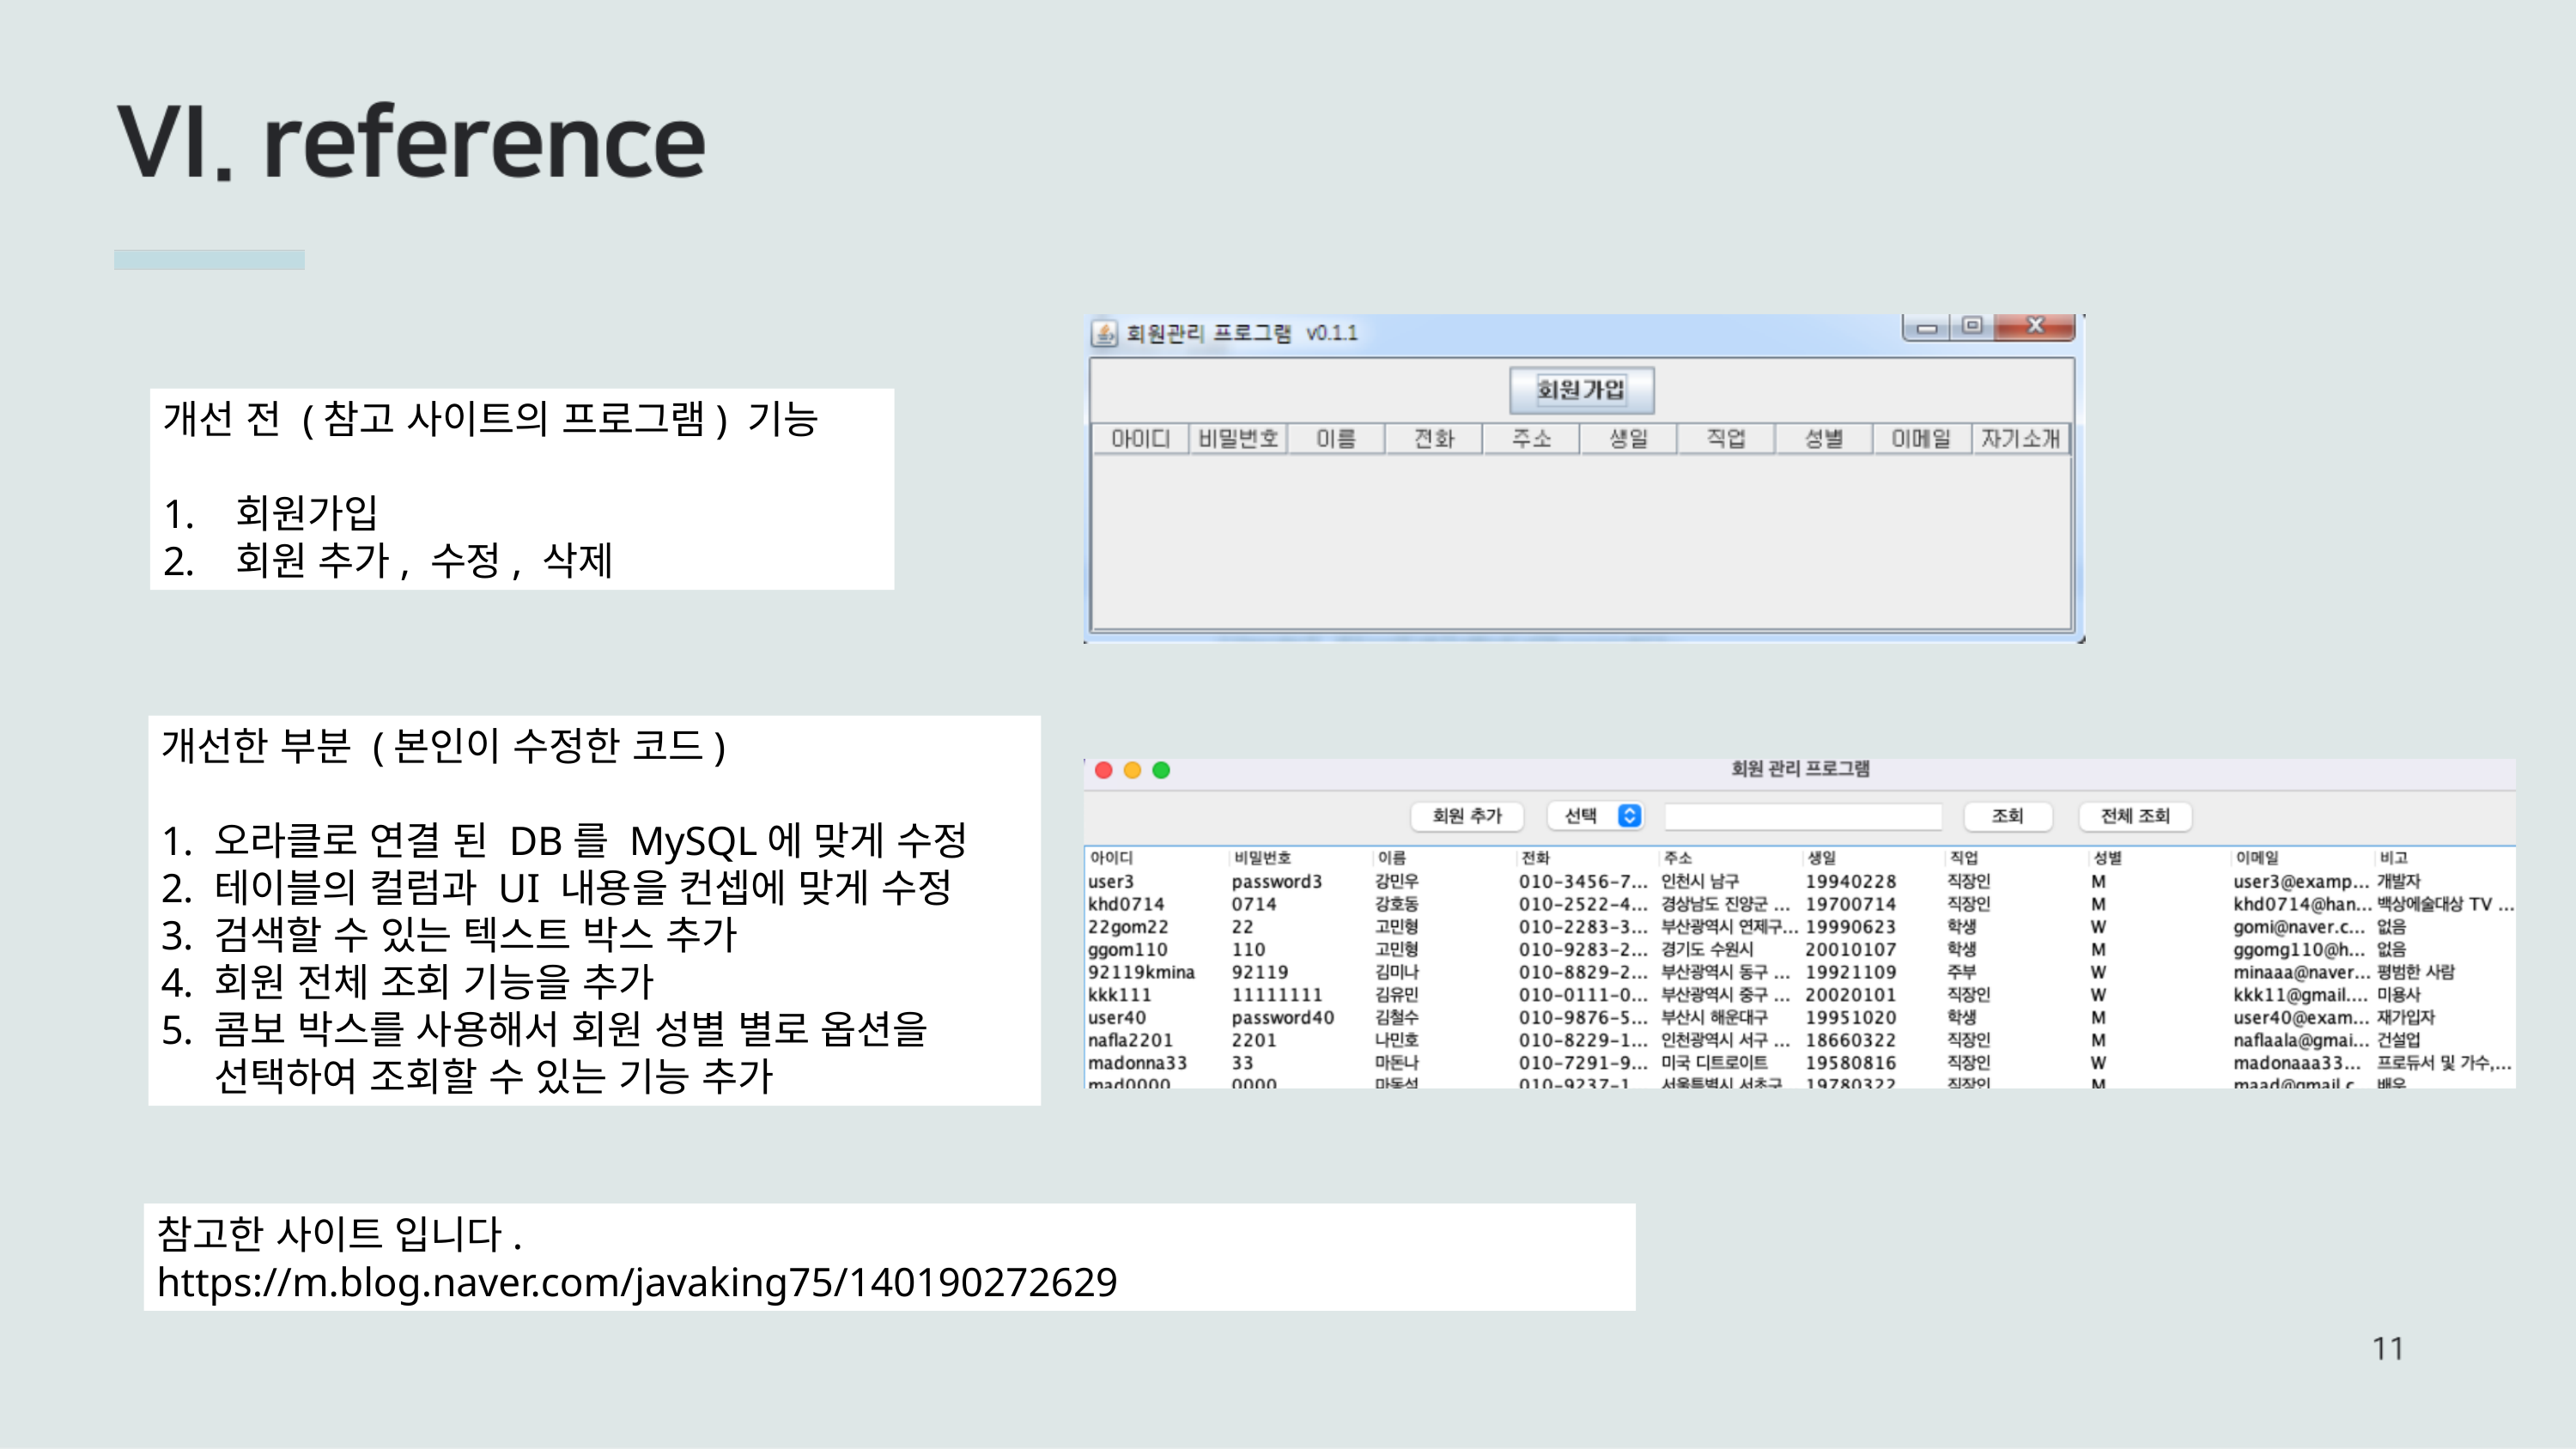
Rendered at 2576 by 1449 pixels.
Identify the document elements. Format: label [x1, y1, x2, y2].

picture [2359, 1323, 2421, 1374]
picture [1084, 314, 2086, 644]
picture [99, 63, 762, 227]
text_box [114, 225, 305, 296]
text_box [0, 0, 2576, 1449]
text_box [1084, 759, 2517, 1088]
